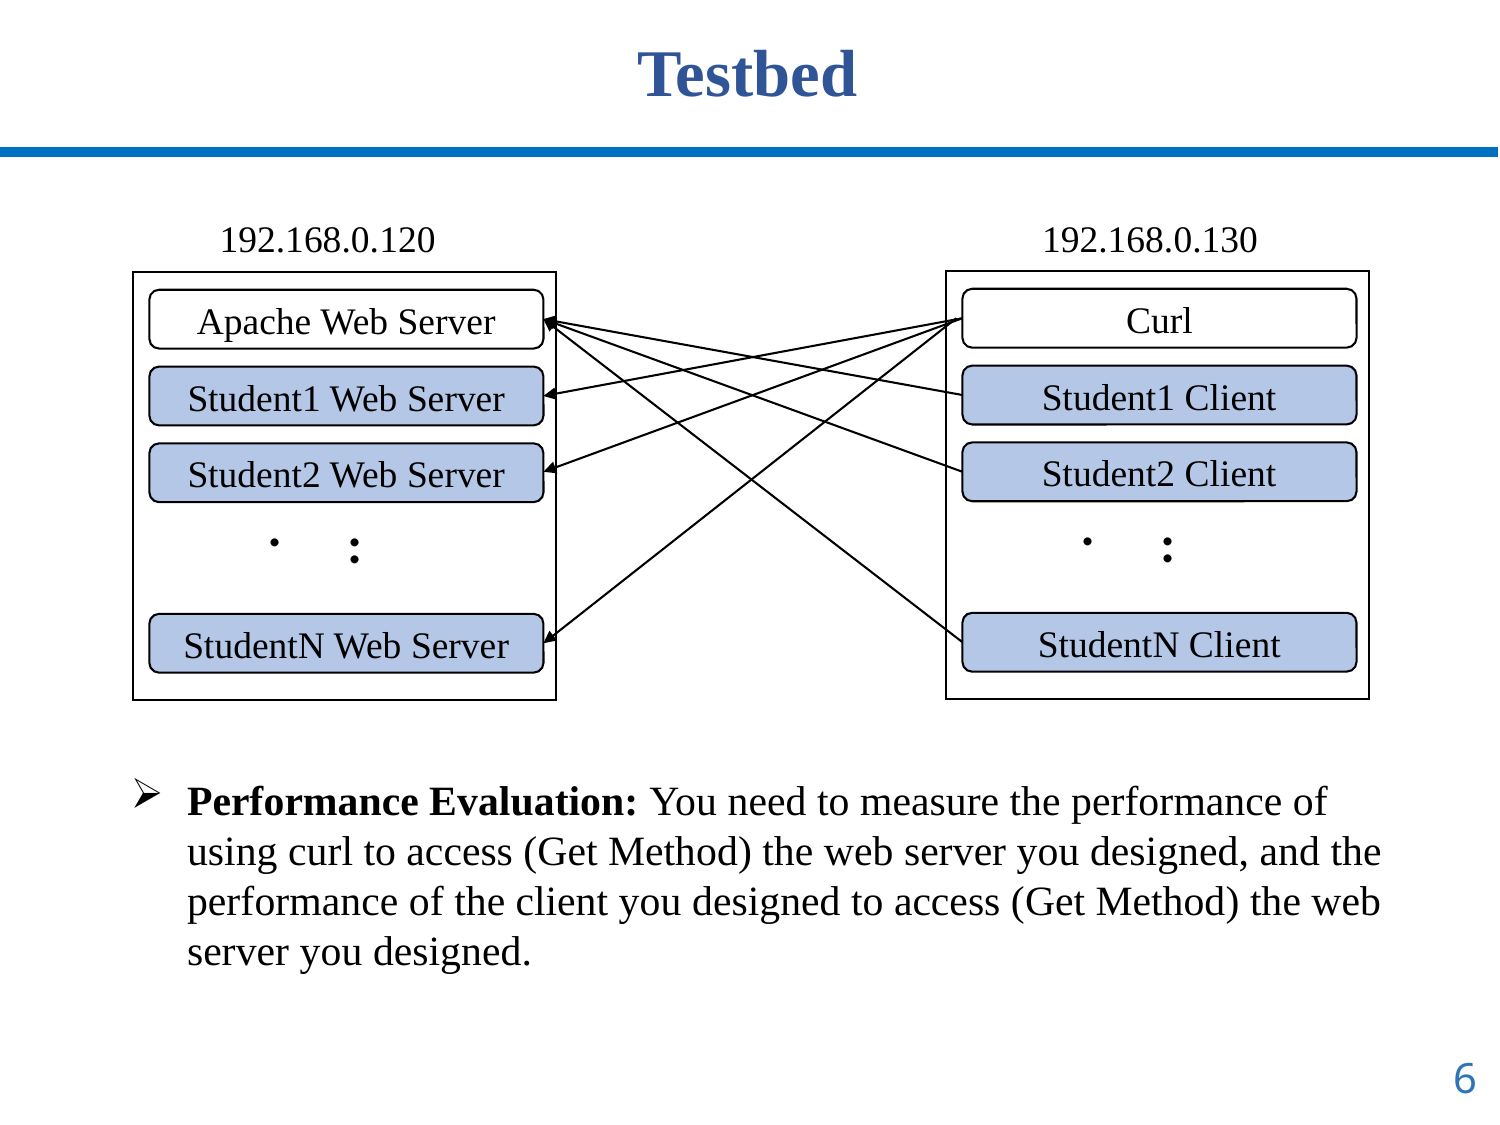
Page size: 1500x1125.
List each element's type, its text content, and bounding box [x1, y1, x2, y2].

text_box 192.168.0.130 [1027, 207, 1288, 267]
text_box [945, 271, 1370, 700]
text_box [957, 318, 963, 472]
text_box Testbed [0, 0, 1497, 119]
text_box Performance Evaluation: You need to measure the performance of using curl to access (Get Method) the web server you designed, and the performance of the client you designed to access (Get Method) the web server you designed. [116, 766, 1439, 981]
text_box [957, 472, 963, 643]
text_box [543, 318, 957, 644]
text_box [132, 271, 556, 700]
text_box 6 [1438, 1050, 1497, 1111]
text_box 192.168.0.120 [204, 207, 484, 267]
